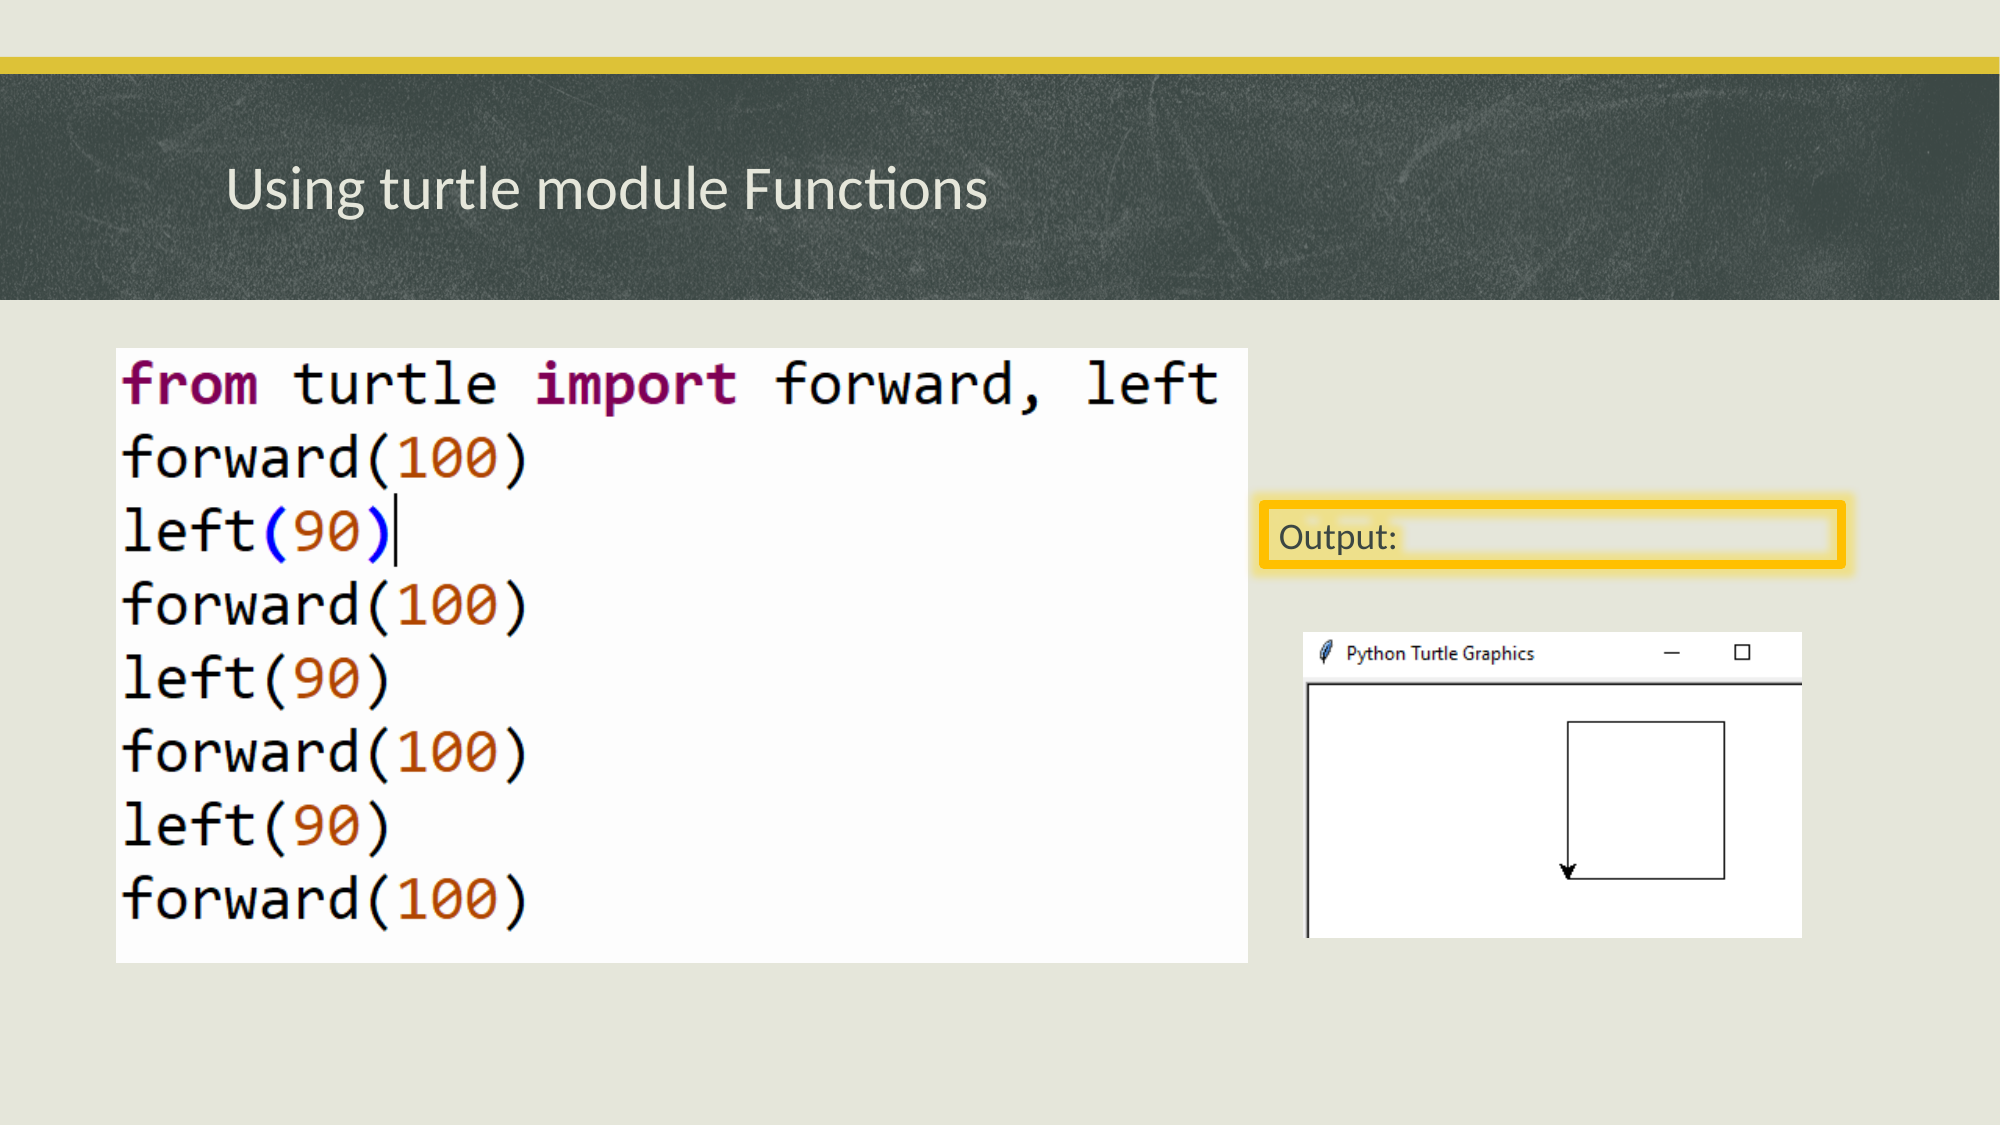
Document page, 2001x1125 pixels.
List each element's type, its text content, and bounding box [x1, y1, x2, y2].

text_box Output: [1264, 504, 1842, 565]
picture [116, 348, 1248, 963]
title Using turtle module Functions [210, 76, 1790, 300]
picture [0, 74, 2000, 300]
picture [1303, 632, 1802, 938]
